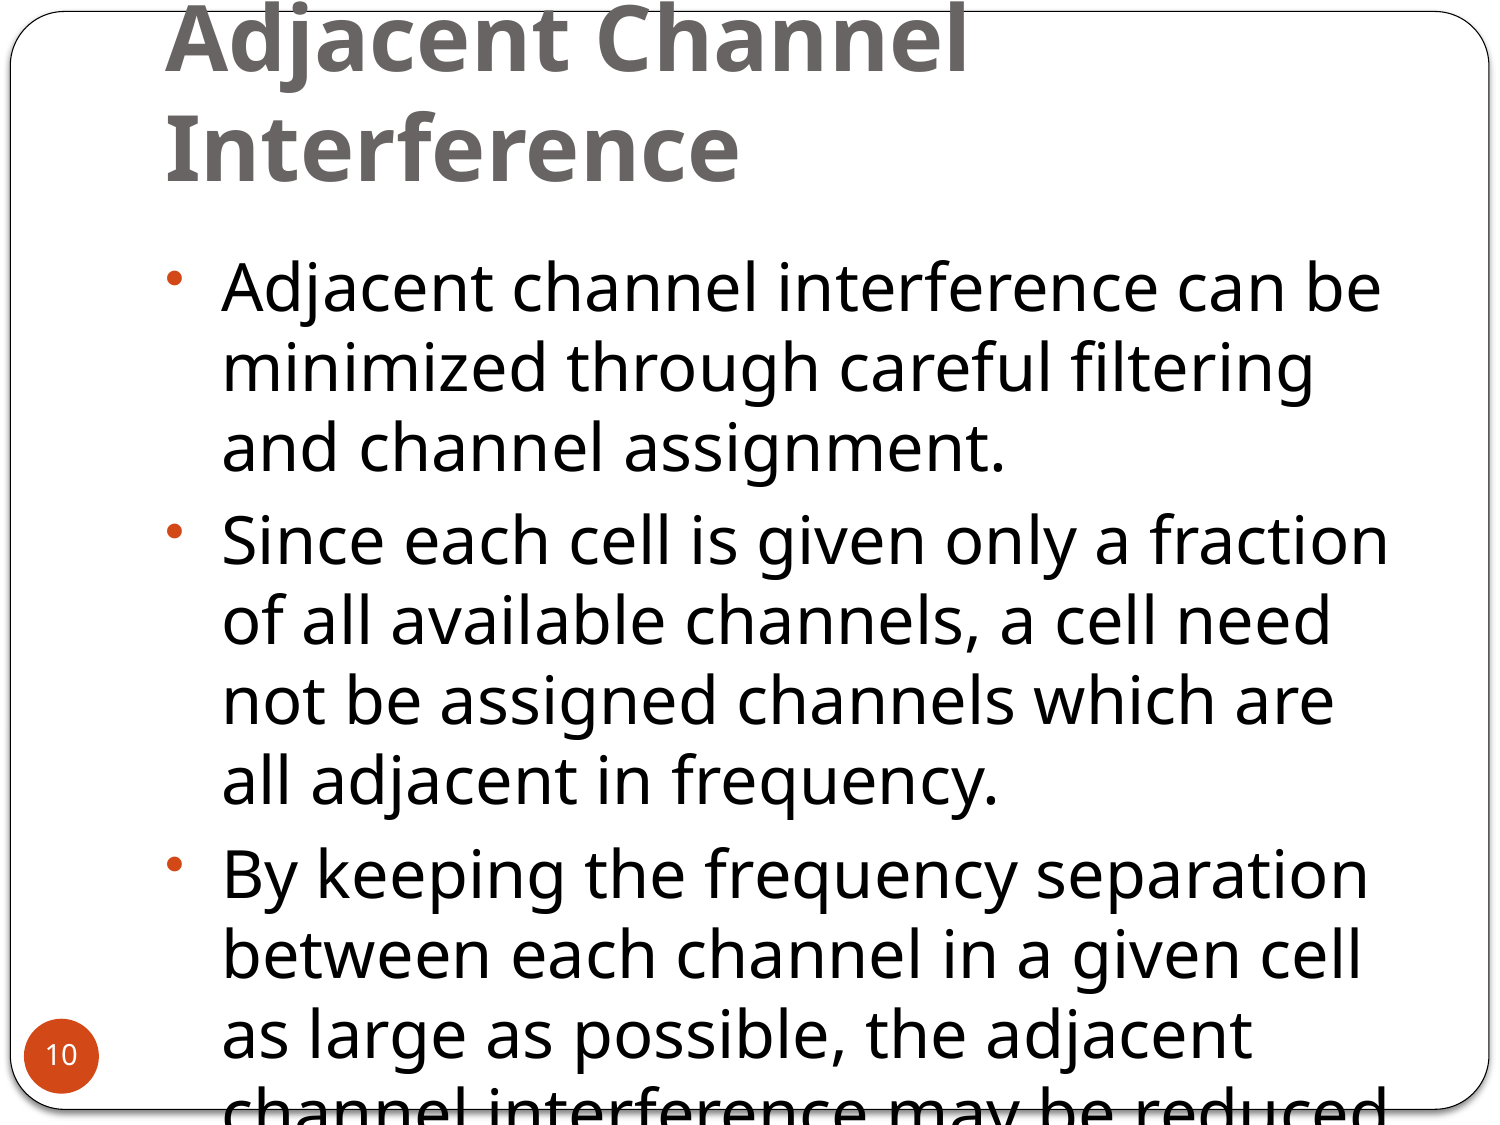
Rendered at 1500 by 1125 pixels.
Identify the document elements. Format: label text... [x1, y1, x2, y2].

list Adjacent channel interference can be minimized through careful filtering and channel assignment. Since each cell is given only a fraction of all available channels, a cell need not be assigned channels which are all adjacent in frequency. By keeping the frequency separation between each channel in a given cell as large as possible, the adjacent channel interference may be reduced considerably. [149, 237, 1426, 988]
slide_number 10 [23, 1018, 99, 1094]
title Adjacent Channel Interference [149, 49, 1426, 237]
